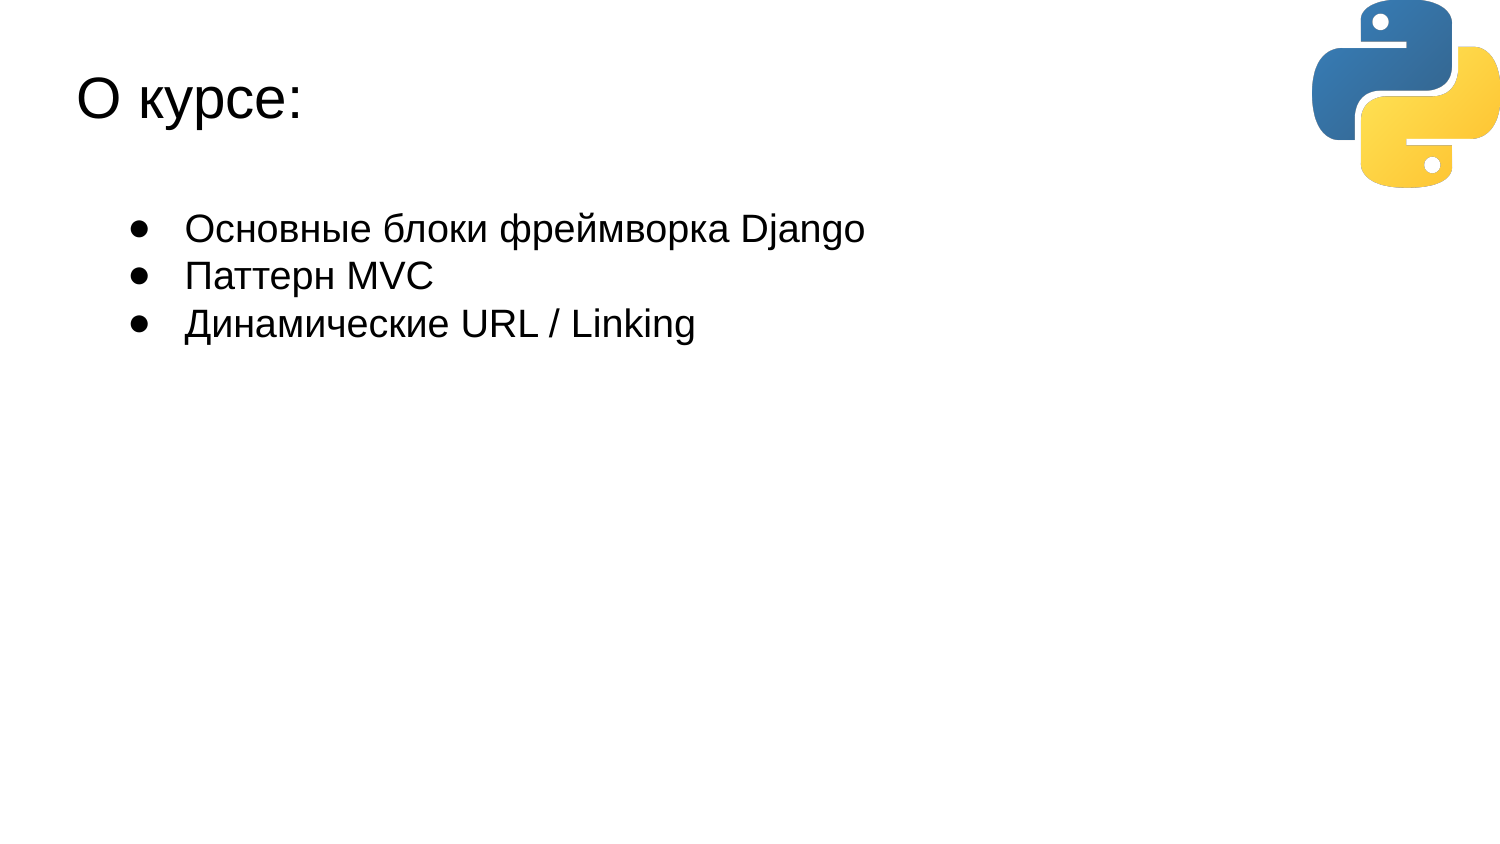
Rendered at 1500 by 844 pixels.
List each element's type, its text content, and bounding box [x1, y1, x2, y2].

text_box О курсе: [61, 44, 605, 174]
picture [1311, 0, 1500, 188]
text_box Основные блоки фреймворка Django Паттерн MVC Динамические URL / Linking [94, 187, 1382, 753]
